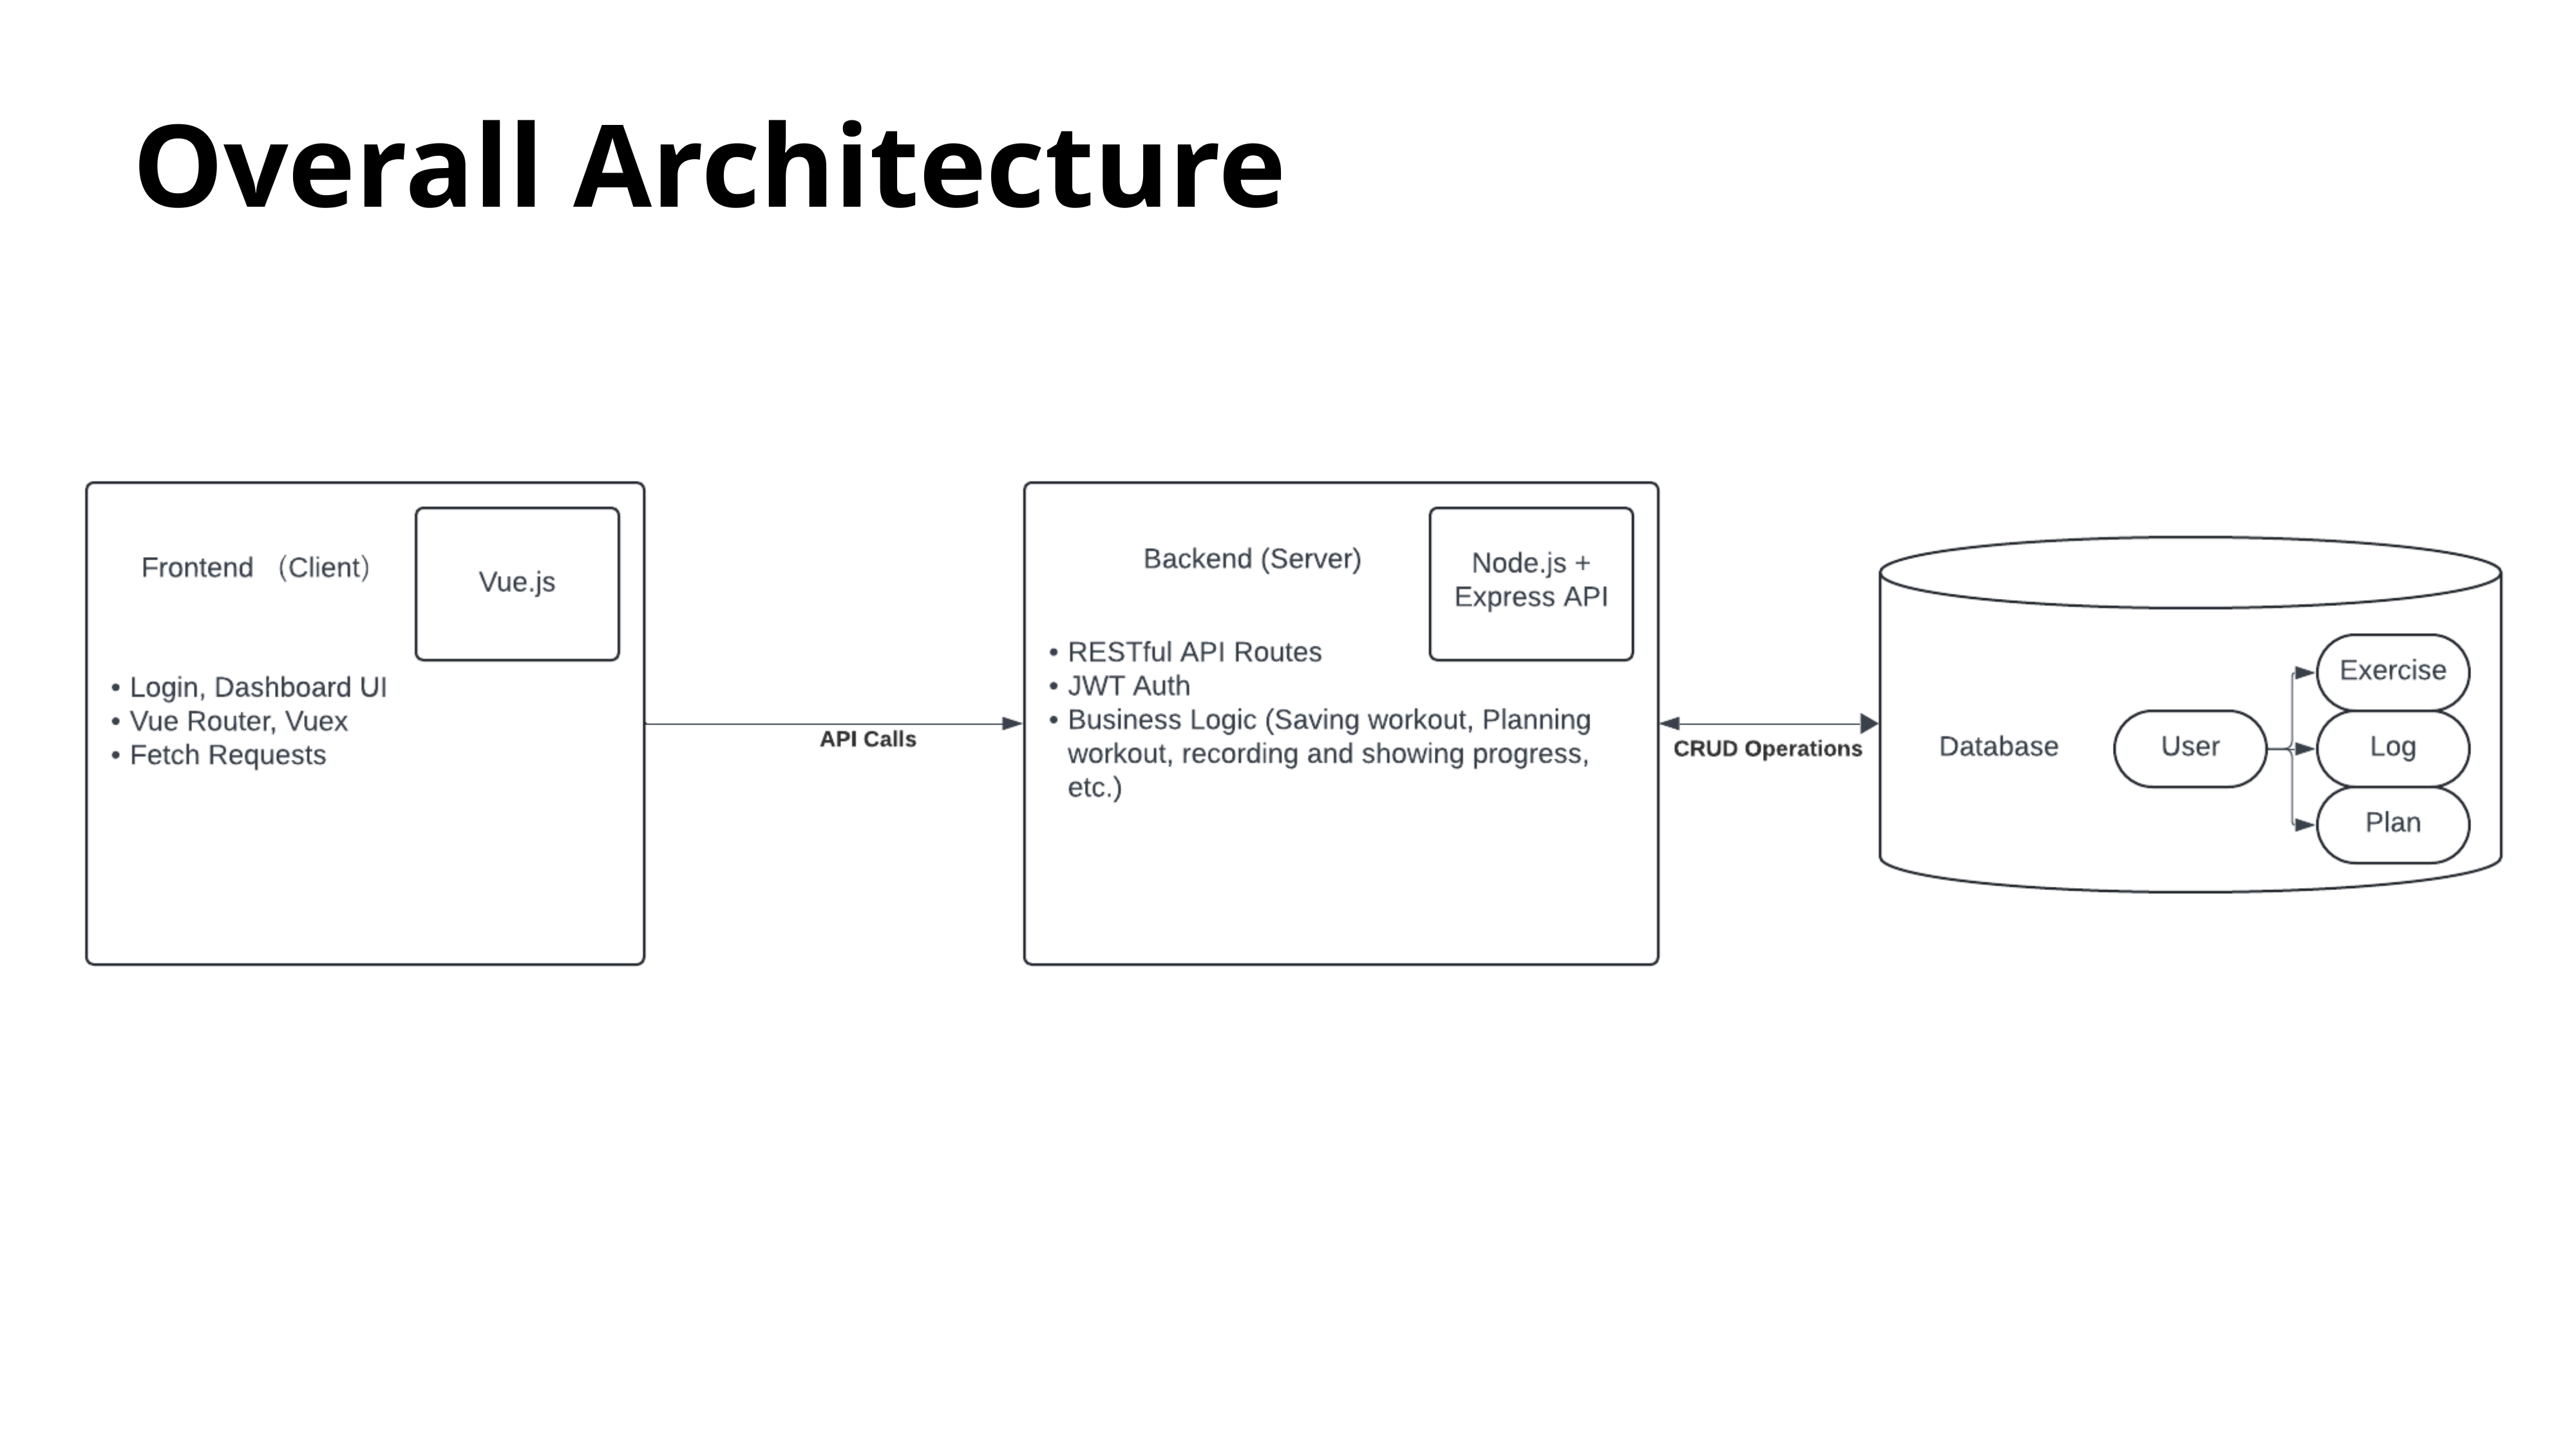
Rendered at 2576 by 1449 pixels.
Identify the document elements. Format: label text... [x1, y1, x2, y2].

picture [36, 432, 2552, 1016]
title Overall Architecture [127, 114, 2449, 266]
